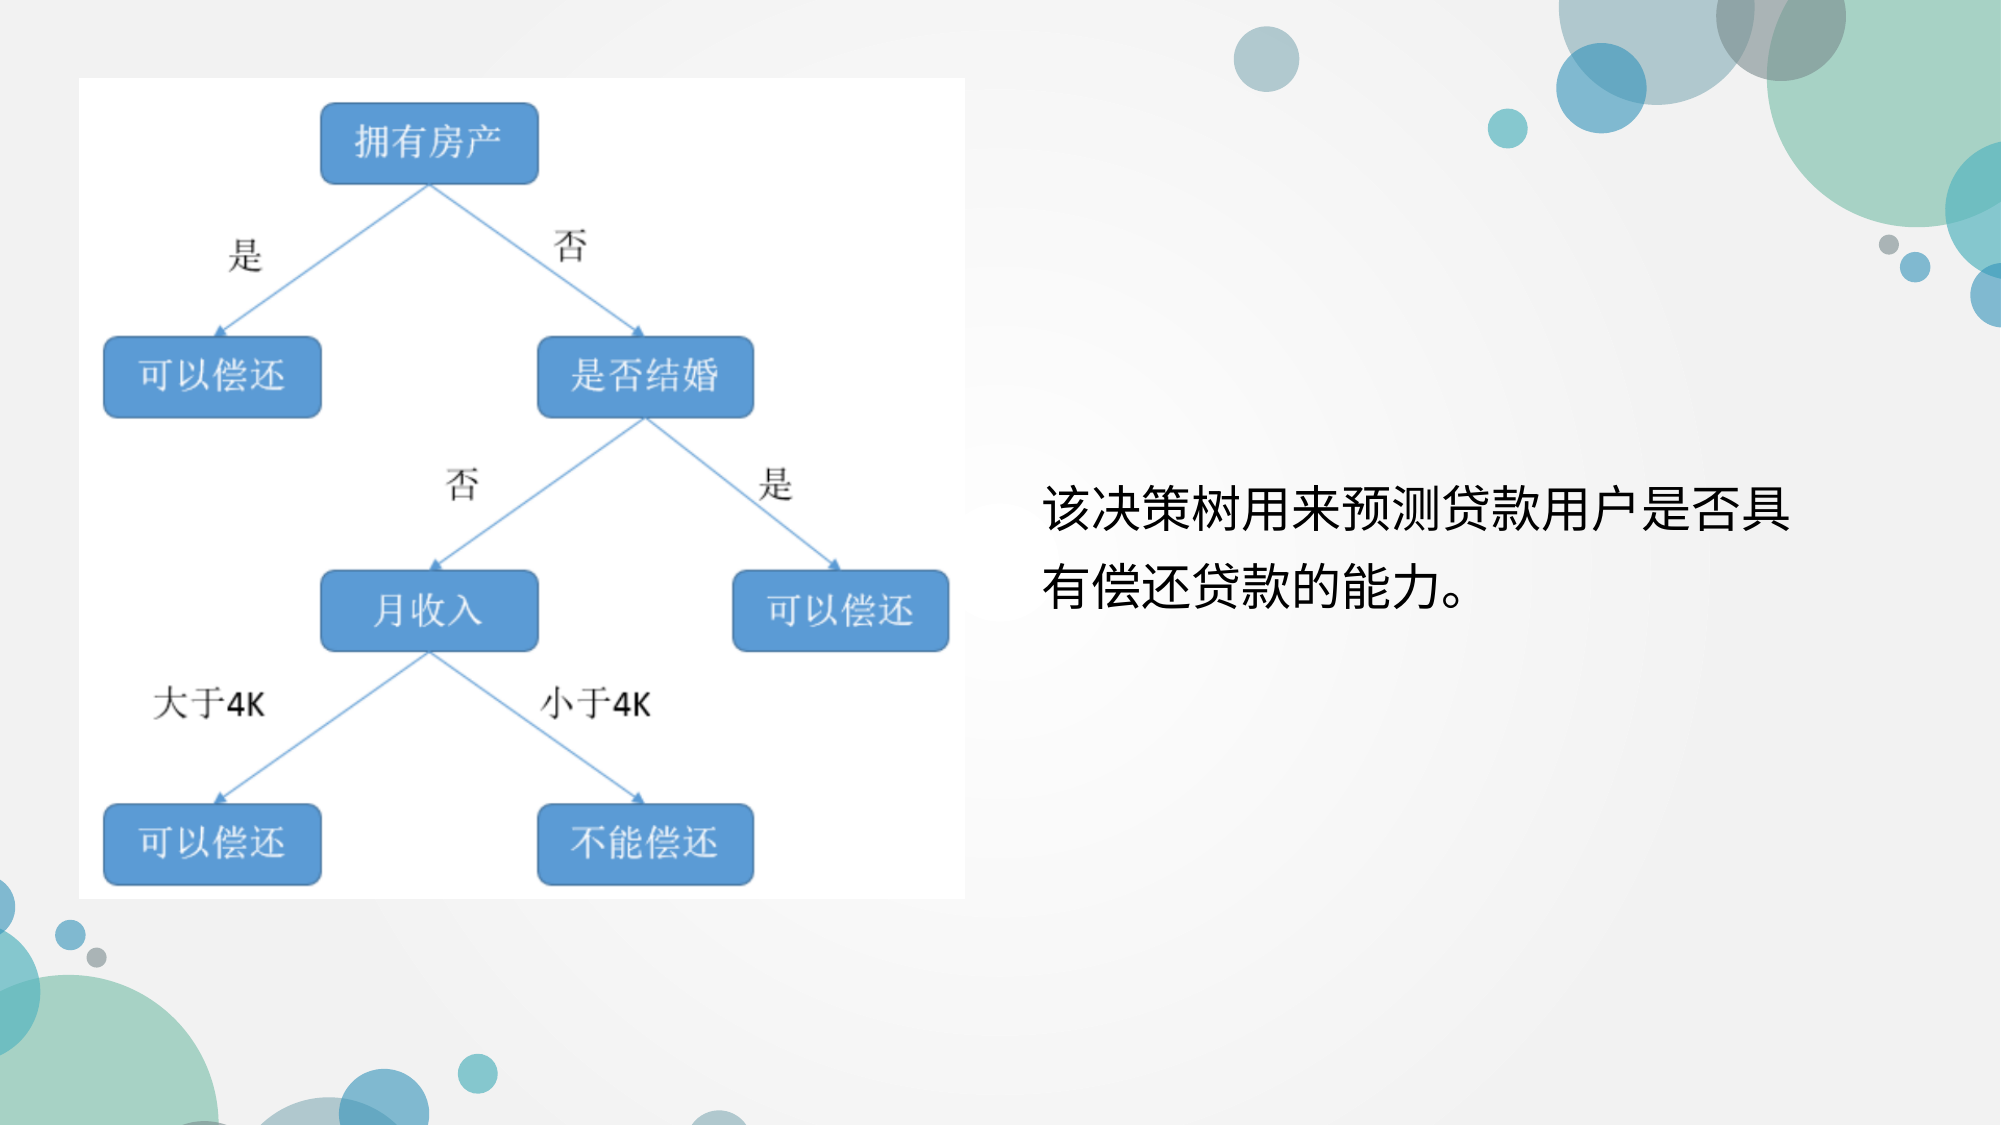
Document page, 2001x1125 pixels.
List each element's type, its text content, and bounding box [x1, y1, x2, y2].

text_box 该决策树用来预测贷款用户是否具有偿还贷款的能力。 [1026, 452, 1837, 624]
picture [79, 78, 965, 899]
